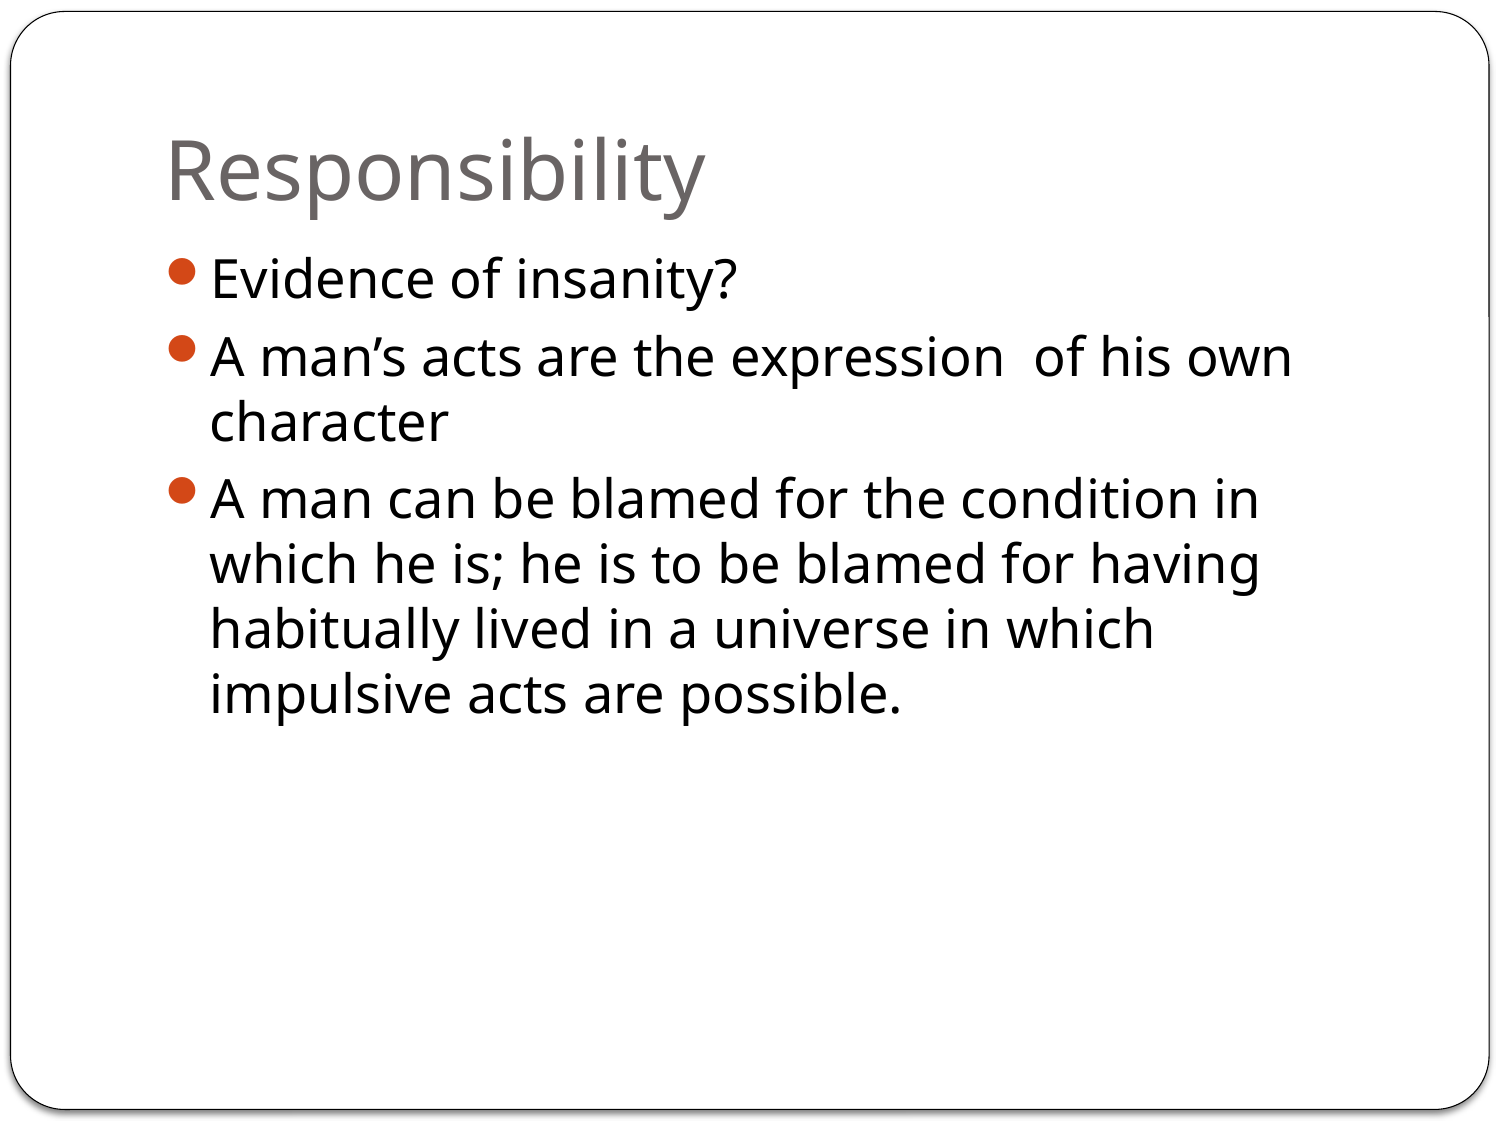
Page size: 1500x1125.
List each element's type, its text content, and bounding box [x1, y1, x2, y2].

list Evidence of insanity? A man’s acts are the expression of his own character A man can be blamed for the condition in which he is; he is to be blamed for having habitually lived in a universe in which impulsive acts are possible. [150, 237, 1425, 988]
title Responsibility [150, 45, 1425, 233]
